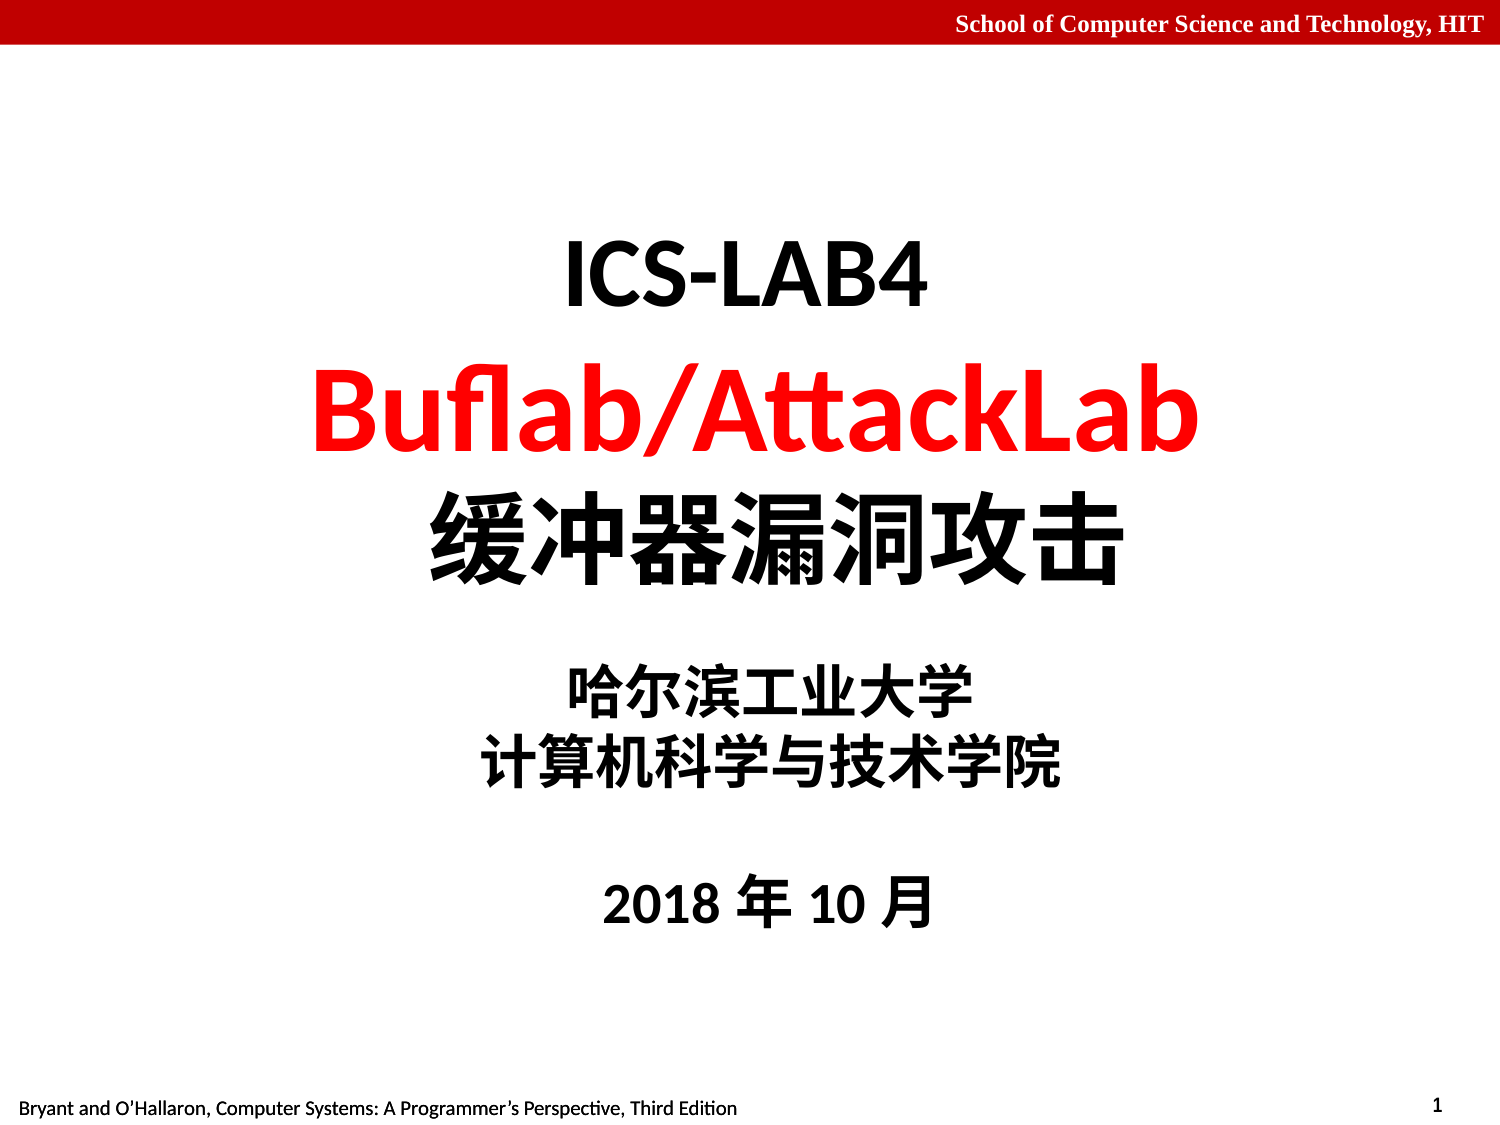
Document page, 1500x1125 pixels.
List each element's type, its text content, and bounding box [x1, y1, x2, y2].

text_box 哈尔滨工业大学 计算机科学与技术学院 2018年10月 [149, 600, 1392, 991]
title ICS-LAB4 Buflab/AttackLab 缓冲器漏洞攻击 [124, 187, 1367, 617]
